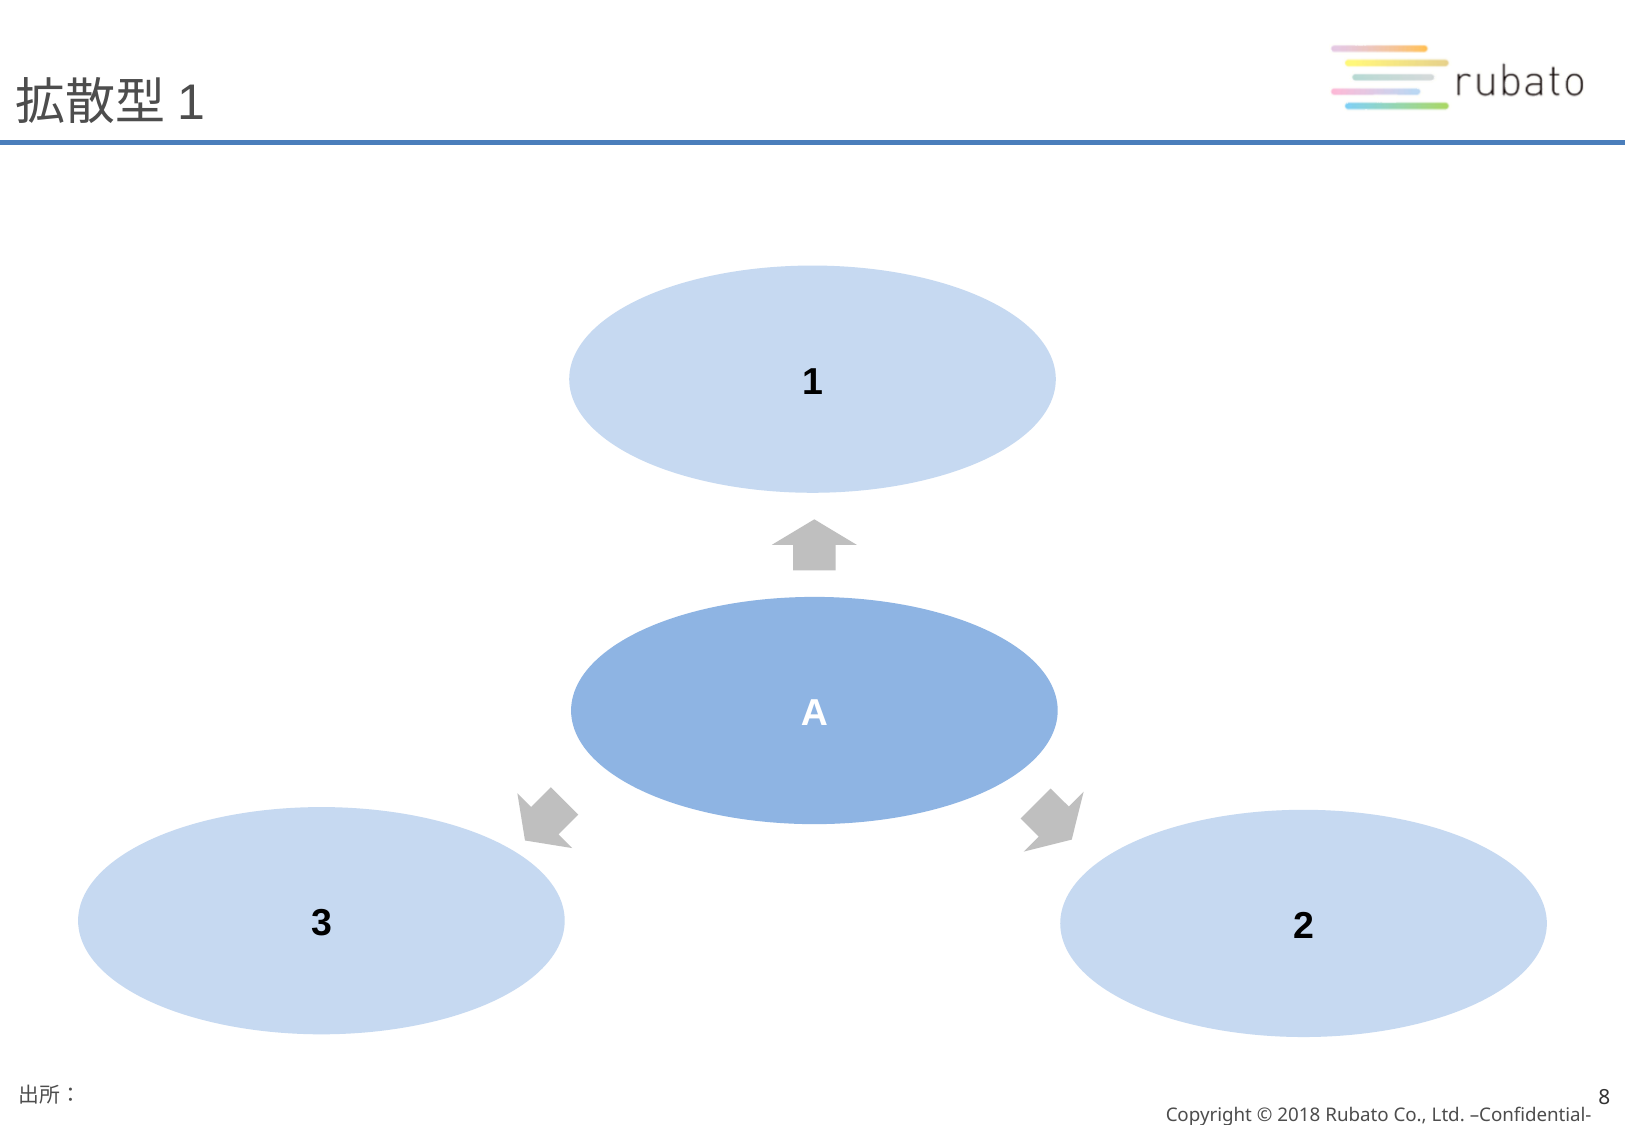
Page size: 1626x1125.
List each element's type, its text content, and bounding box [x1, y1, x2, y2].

text_box [515, 785, 581, 851]
text_box [769, 517, 859, 573]
picture [1478, 24, 1595, 138]
text_box 1 [569, 265, 1056, 493]
footer 出所： [3, 1063, 1143, 1124]
slide_number 8 [1245, 1067, 1625, 1125]
text_box 3 [78, 807, 565, 1035]
text_box [1018, 786, 1086, 854]
text_box 2 [1060, 809, 1547, 1038]
text_box A [571, 596, 1058, 825]
title 拡散型1 [0, 0, 1478, 138]
